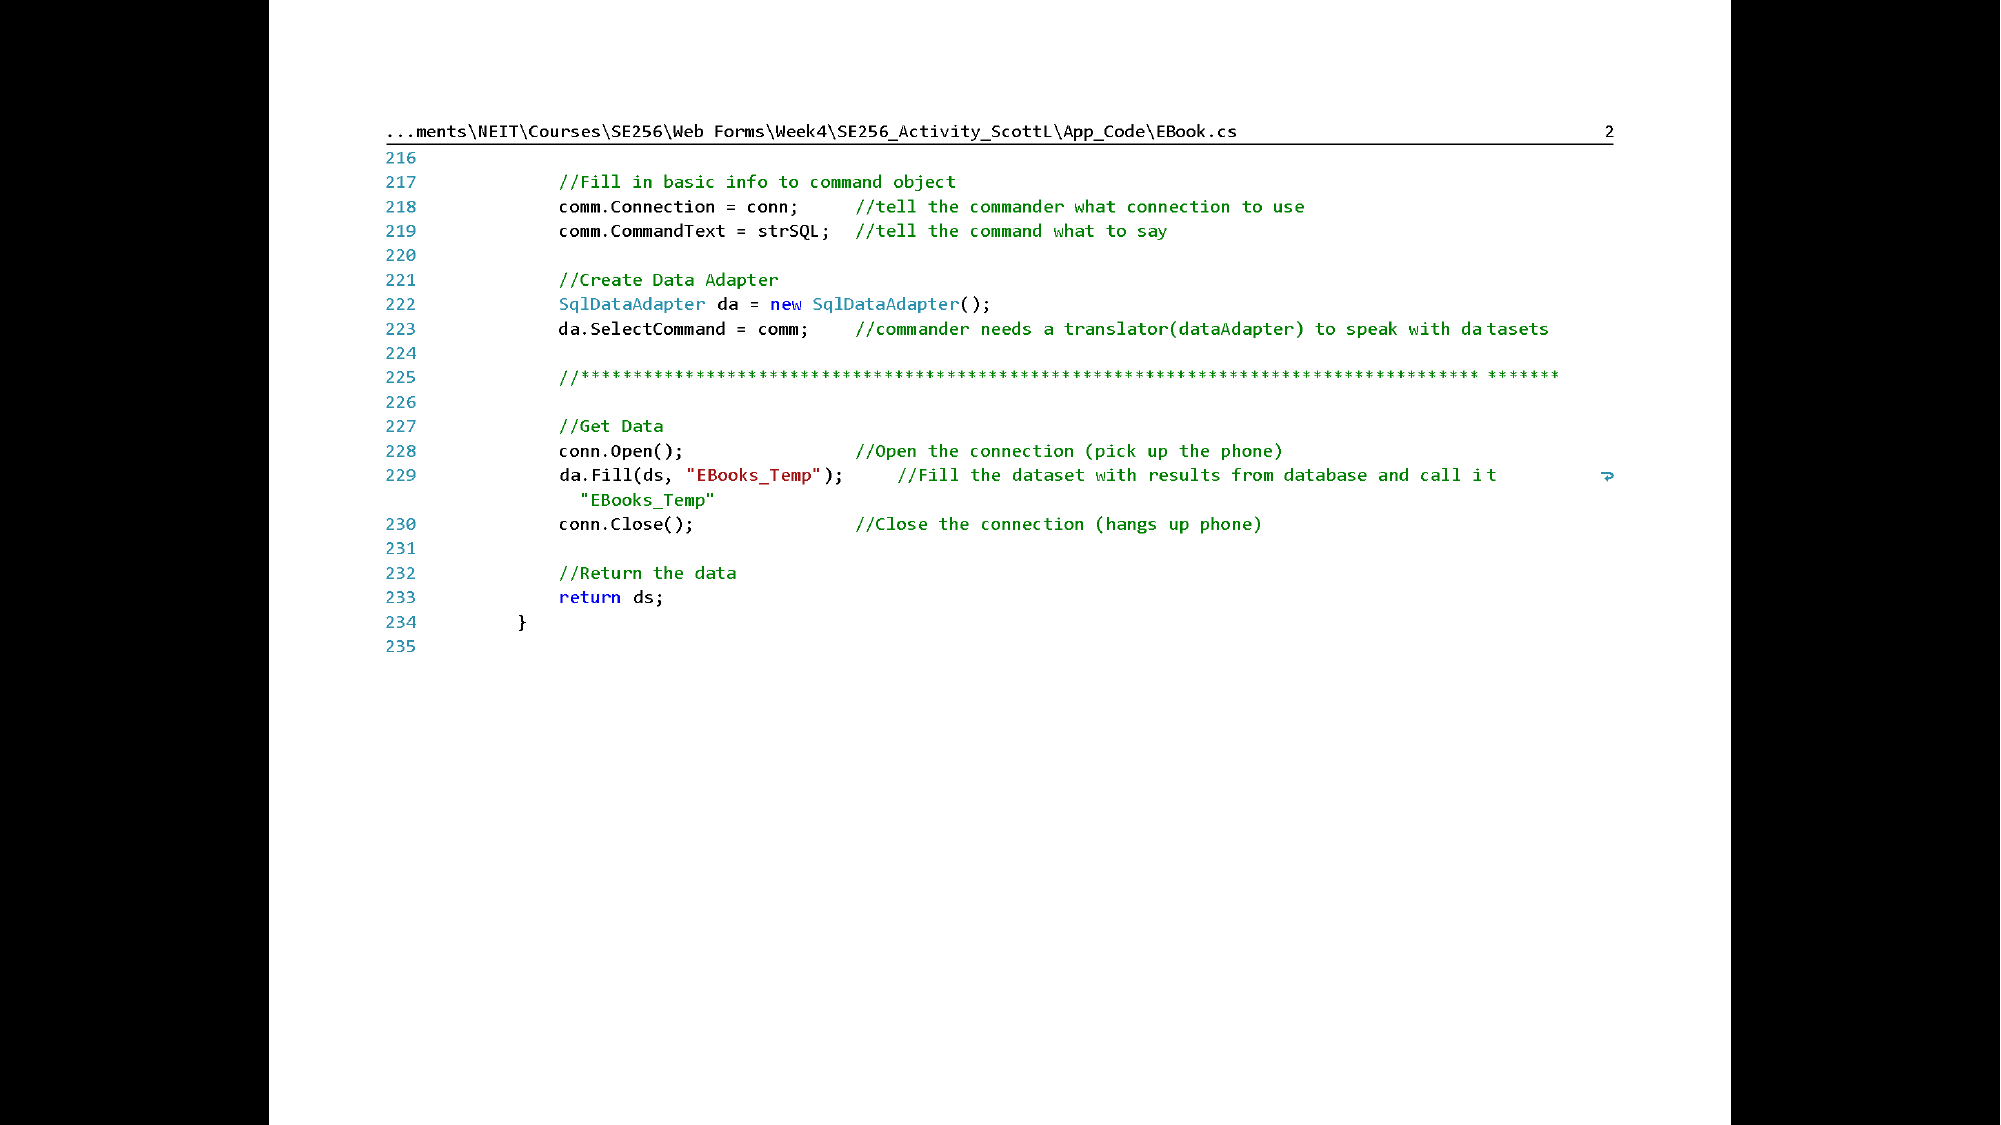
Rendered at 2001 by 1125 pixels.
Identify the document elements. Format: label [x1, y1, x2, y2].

picture [269, 0, 1731, 1125]
